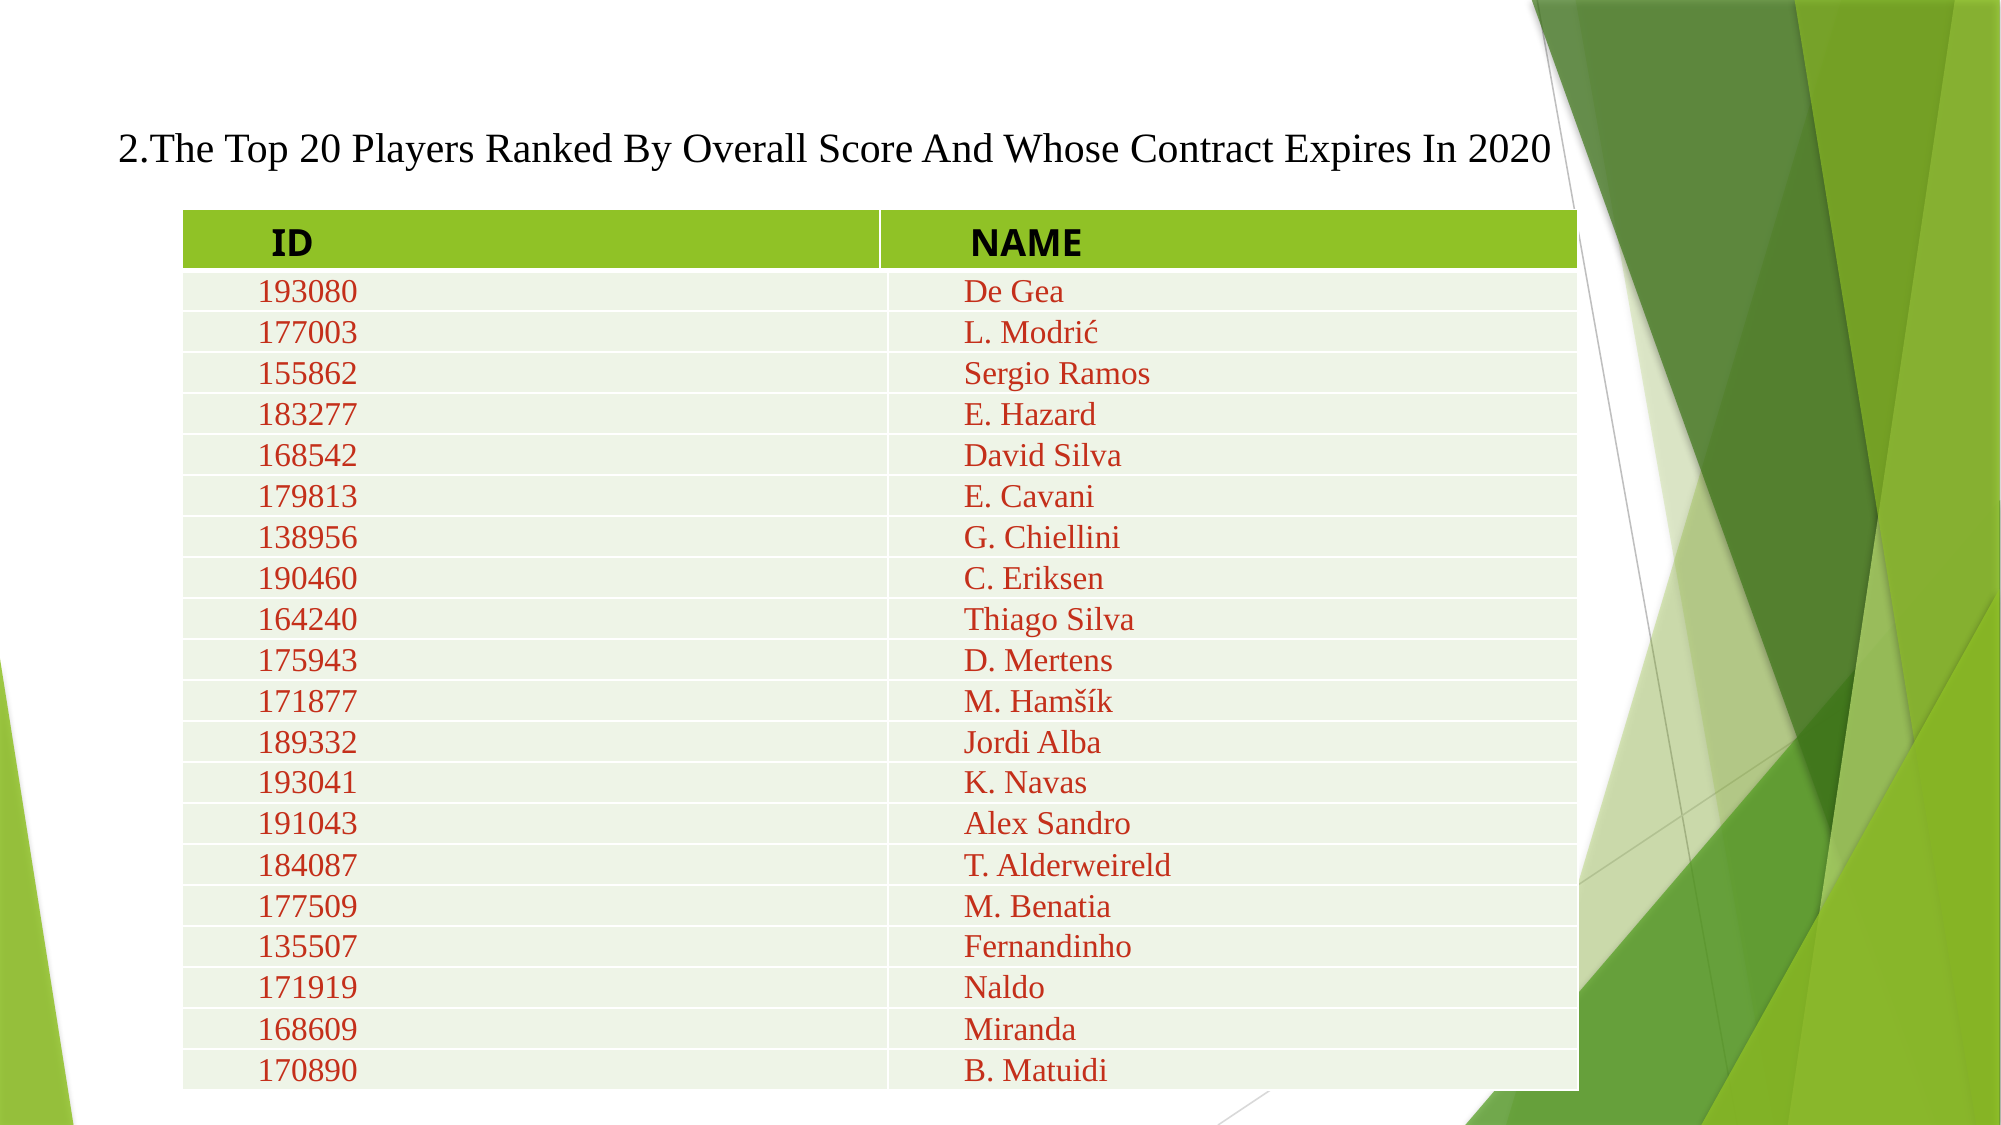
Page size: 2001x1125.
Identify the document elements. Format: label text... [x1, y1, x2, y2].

table_cell B. Matuidi [889, 1050, 1577, 1089]
table_cell 170890 [183, 1050, 887, 1089]
table_cell 168542 [183, 435, 887, 474]
table_cell 183277 [183, 394, 887, 433]
table_cell 168609 [183, 1009, 887, 1048]
table_cell Thiago Silva [889, 599, 1577, 638]
table_cell 171877 [183, 681, 887, 720]
table_cell M. Benatia [889, 886, 1577, 925]
table_header 193080 [183, 273, 887, 310]
table_cell 193041 [183, 763, 887, 802]
table_cell Fernandinho [889, 927, 1577, 966]
table_cell 135507 [183, 927, 887, 966]
table_header ID [183, 210, 879, 268]
table_cell K. Navas [889, 763, 1577, 802]
table_cell 171919 [183, 968, 887, 1007]
table_cell 189332 [183, 722, 887, 761]
table_cell 177003 [183, 312, 887, 351]
table_cell E. Hazard [889, 394, 1577, 433]
table_cell Alex Sandro [889, 804, 1577, 843]
table_cell 155862 [183, 353, 887, 392]
table_cell 138956 [183, 517, 887, 556]
table_cell C. Eriksen [889, 558, 1577, 597]
table_cell 184087 [183, 845, 887, 884]
table_header De Gea [889, 273, 1577, 310]
table_cell 190460 [183, 558, 887, 597]
table_cell Jordi Alba [889, 722, 1577, 761]
table_cell 191043 [183, 804, 887, 843]
table_cell Miranda [889, 1009, 1577, 1048]
table_cell M. Hamšík [889, 681, 1577, 720]
table_cell Sergio Ramos [889, 353, 1577, 392]
table_cell 179813 [183, 476, 887, 515]
table_cell Naldo [889, 968, 1577, 1007]
table_cell L. Modrić [889, 312, 1577, 351]
table_cell T. Alderweireld [889, 845, 1577, 884]
table_cell 164240 [183, 599, 887, 638]
table_cell E. Cavani [889, 476, 1577, 515]
table_cell David Silva [889, 435, 1577, 474]
table_cell 175943 [183, 640, 887, 679]
table_cell D. Mertens [889, 640, 1577, 679]
table_cell 177509 [183, 886, 887, 925]
text_box 2.The Top 20 Players Ranked By Overall Score And Whose Contract Expires In 2020 [103, 113, 1622, 179]
table_cell G. Chiellini [889, 517, 1577, 556]
table_header NAME [881, 210, 1577, 268]
